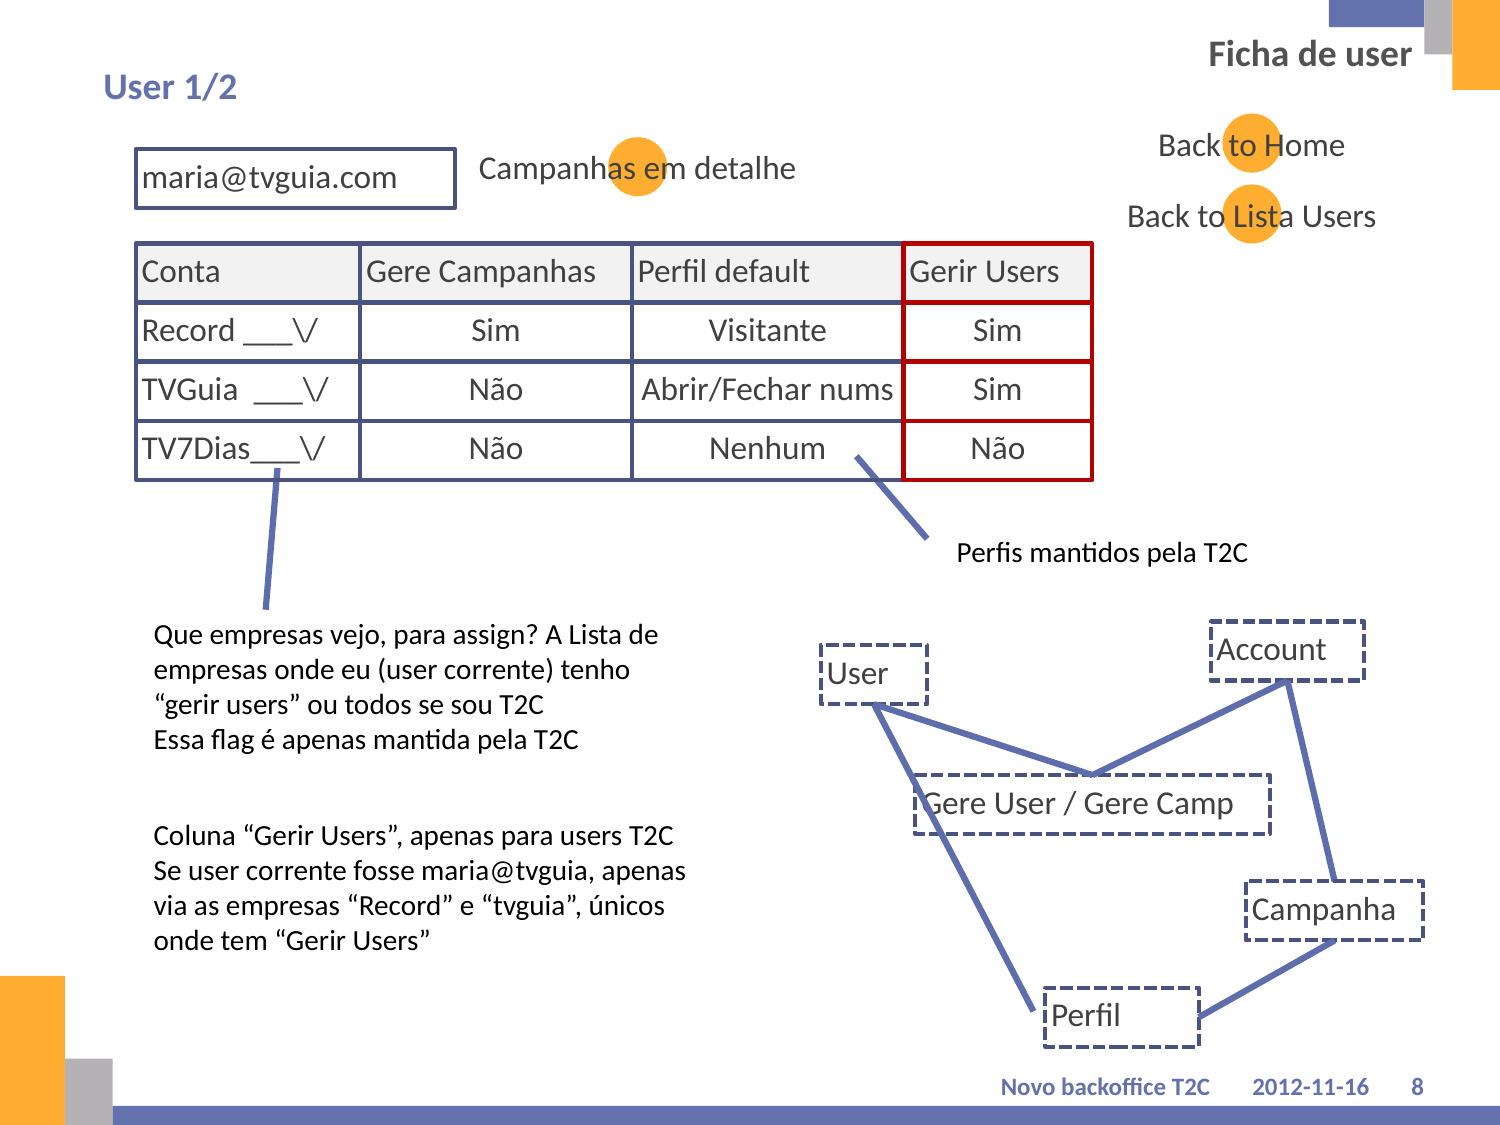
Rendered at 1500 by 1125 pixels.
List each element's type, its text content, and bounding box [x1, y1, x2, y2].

text_box Back to Lista Users [1220, 182, 1284, 246]
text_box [1287, 680, 1335, 882]
slide_number 8 [1399, 1058, 1459, 1101]
text_box Perfil default [630, 241, 901, 301]
title Ficha de user [716, 22, 1428, 82]
text_box Campanha [1244, 879, 1425, 942]
text_box Record ___\/ [134, 301, 358, 360]
text_box Abrir/Fechar nums [630, 360, 901, 419]
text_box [873, 703, 1034, 1012]
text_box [1034, 703, 1087, 776]
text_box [1092, 680, 1285, 776]
text_box Sim [901, 301, 1094, 360]
text_box TV7Dias___\/ [134, 419, 358, 482]
text_box Coluna “Gerir Users”, apenas para users T2C Se user corrente fosse maria@tvguia, apenas via as empresas “Record” e “tvguia”, únicos onde tem “Gerir Users” [147, 810, 703, 963]
text_box Campanhas em detalhe [606, 135, 670, 199]
text_box Que empresas vejo, para assign? A Lista de empresas onde eu (user corrente) tenho “gerir users” ou todos se sou T2C Essa flag é apenas mantida pela T2C [147, 609, 703, 762]
text_box Account [1209, 619, 1366, 683]
text_box maria@tvguia.com [134, 147, 457, 210]
text_box Sim [901, 360, 1094, 419]
text_box Back to Home [1220, 111, 1284, 175]
text_box Não [358, 419, 630, 482]
text_box Gerir Users [901, 241, 1094, 301]
text_box Gere User / Gere Camp [1039, 784, 1272, 836]
text_box Gere Campanhas [358, 241, 630, 301]
text_box Não [901, 419, 1094, 482]
text_box Visitante [630, 301, 901, 360]
text_box Perfil [1043, 986, 1201, 1049]
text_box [855, 455, 928, 540]
text_box Perfis mantidos pela T2C [950, 527, 1376, 574]
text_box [265, 467, 278, 610]
text_box Sim [358, 301, 630, 360]
text_box User 1/2 [88, 54, 479, 115]
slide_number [1234, 1058, 1388, 1101]
text_box TVGuia ___\/ [134, 360, 358, 419]
text_box User [819, 643, 929, 706]
footer Novo backoffice T2C [76, 1058, 1223, 1101]
text_box Conta [134, 241, 358, 301]
text_box Nenhum [630, 419, 901, 482]
text_box Não [358, 360, 630, 419]
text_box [1198, 940, 1335, 1018]
